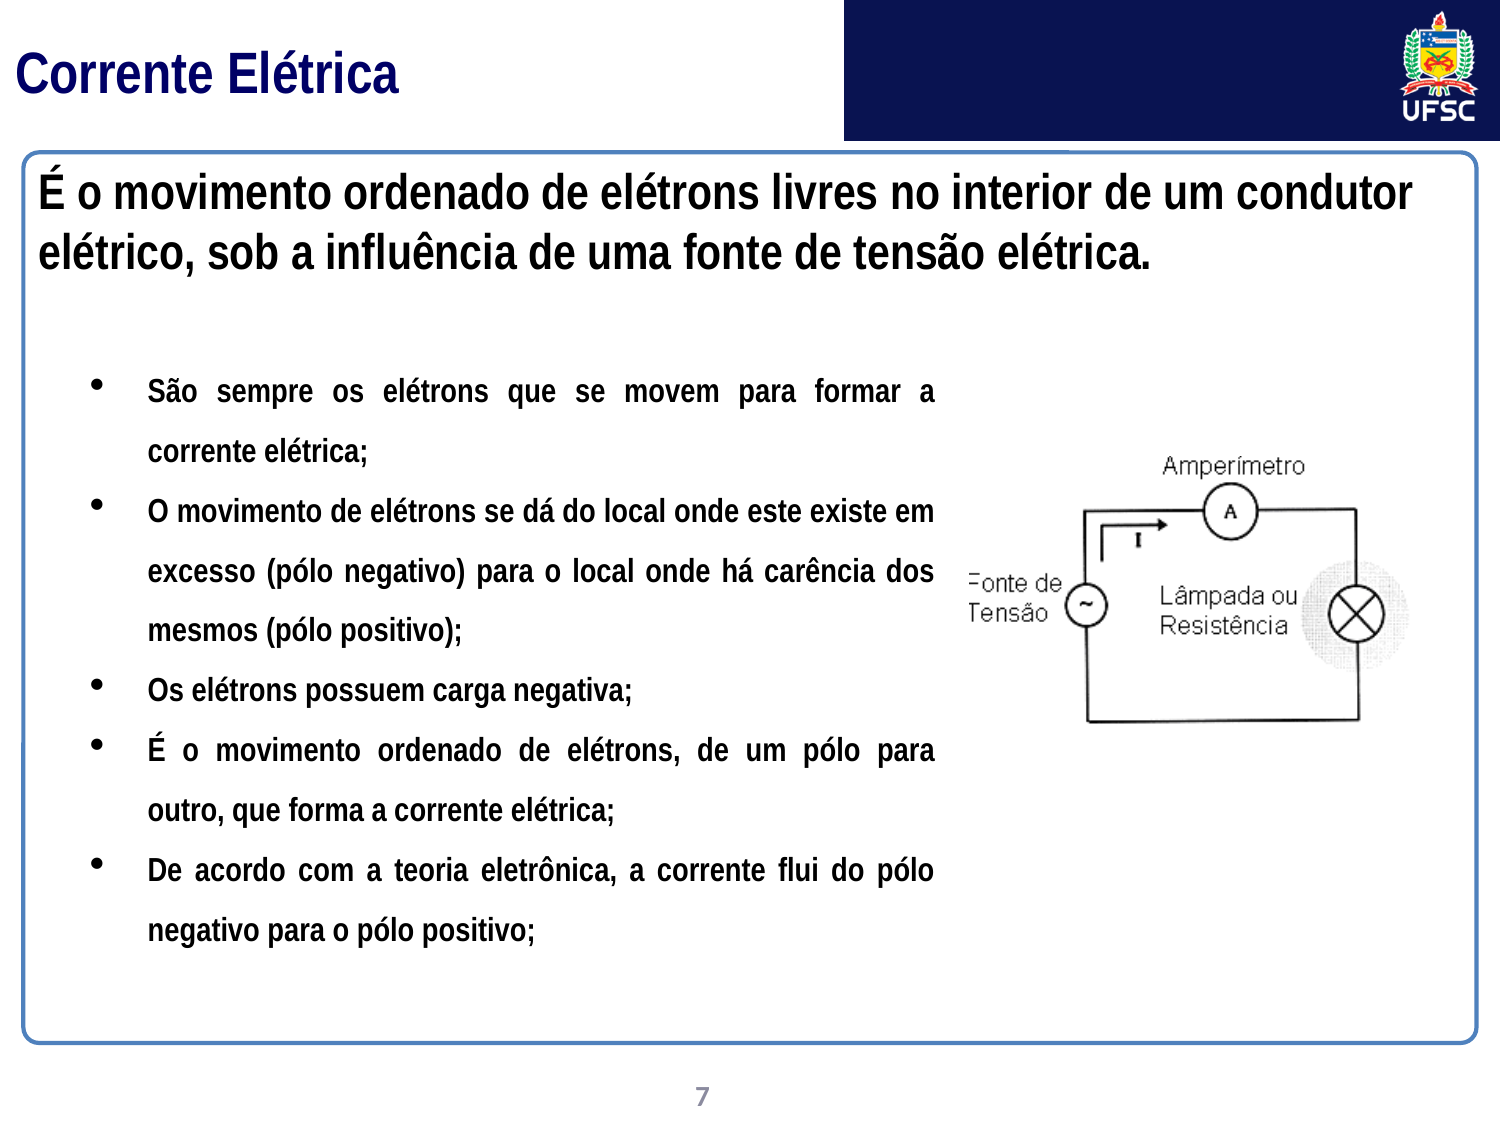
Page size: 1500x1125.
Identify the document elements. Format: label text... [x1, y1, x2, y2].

title Corrente Elétrica [0, 0, 844, 141]
list É o movimento ordenado de elétrons livres no interior de um condutor elétrico, sob a influência de uma fonte de tensão elétrica. [23, 152, 1477, 1043]
slide_number 7 [527, 1065, 878, 1125]
picture [969, 455, 1436, 777]
text_box São sempre os elétrons que se movem para formar a corrente elétrica; O movimento de elétrons se dá do local onde este existe em excesso (pólo negativo) para o local onde há carência dos mesmos (pólo positivo); Os elétrons possuem carga negativa; É o movimento ordenado de elétrons, de um pólo para outro, que forma a corrente elétrica; De acordo com a teoria eletrônica, a corrente flui do pólo negativo para o pólo positivo; [76, 341, 951, 956]
picture [844, 0, 1500, 141]
